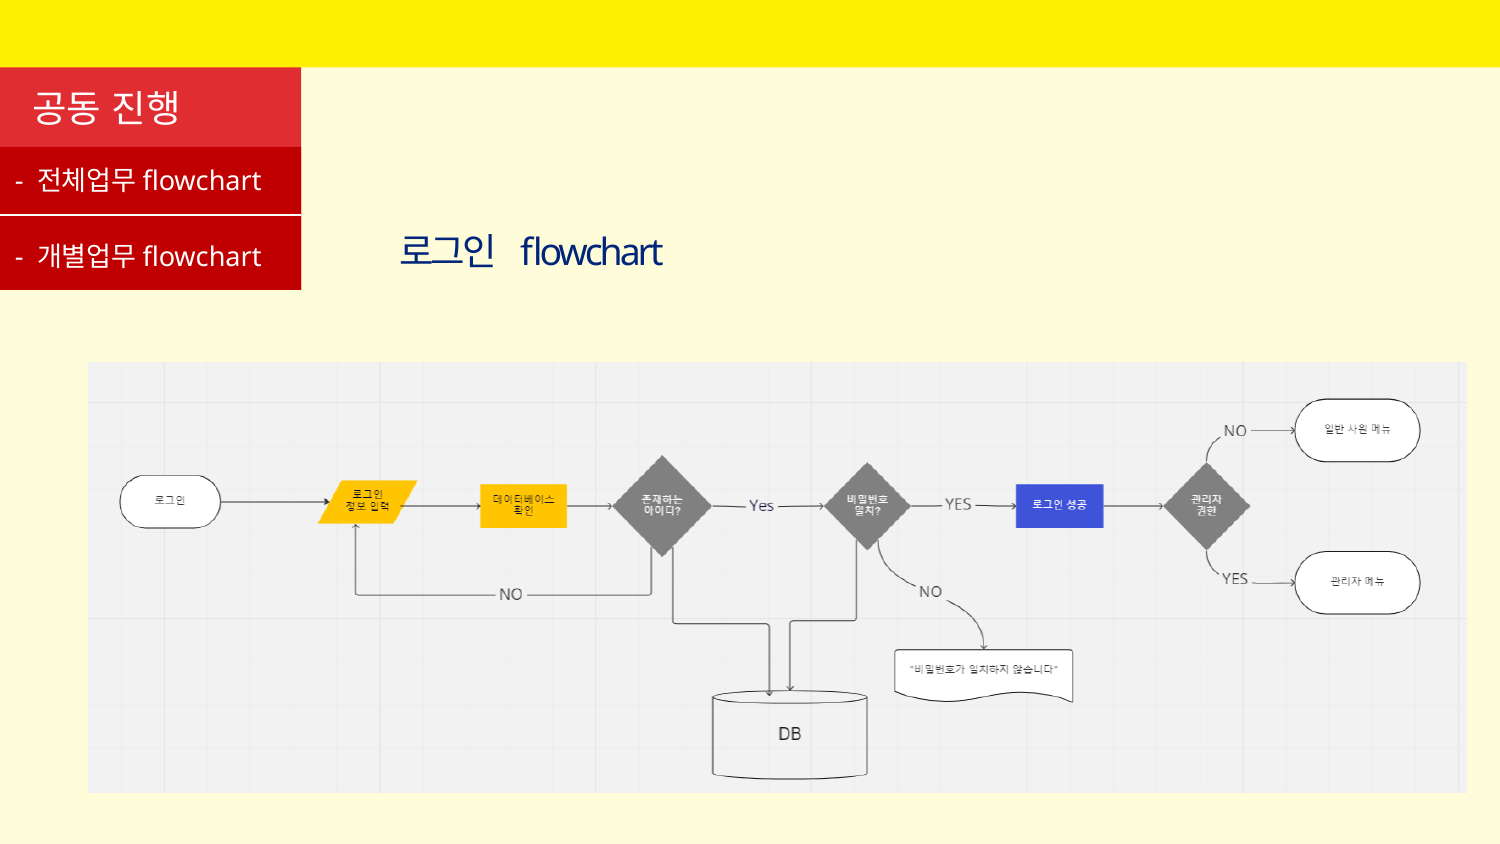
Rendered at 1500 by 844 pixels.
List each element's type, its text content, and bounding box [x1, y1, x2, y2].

text_box 로그인 flowchart [359, 220, 739, 281]
picture [88, 362, 1467, 793]
text_box [0, 0, 1500, 70]
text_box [0, 8, 355, 364]
